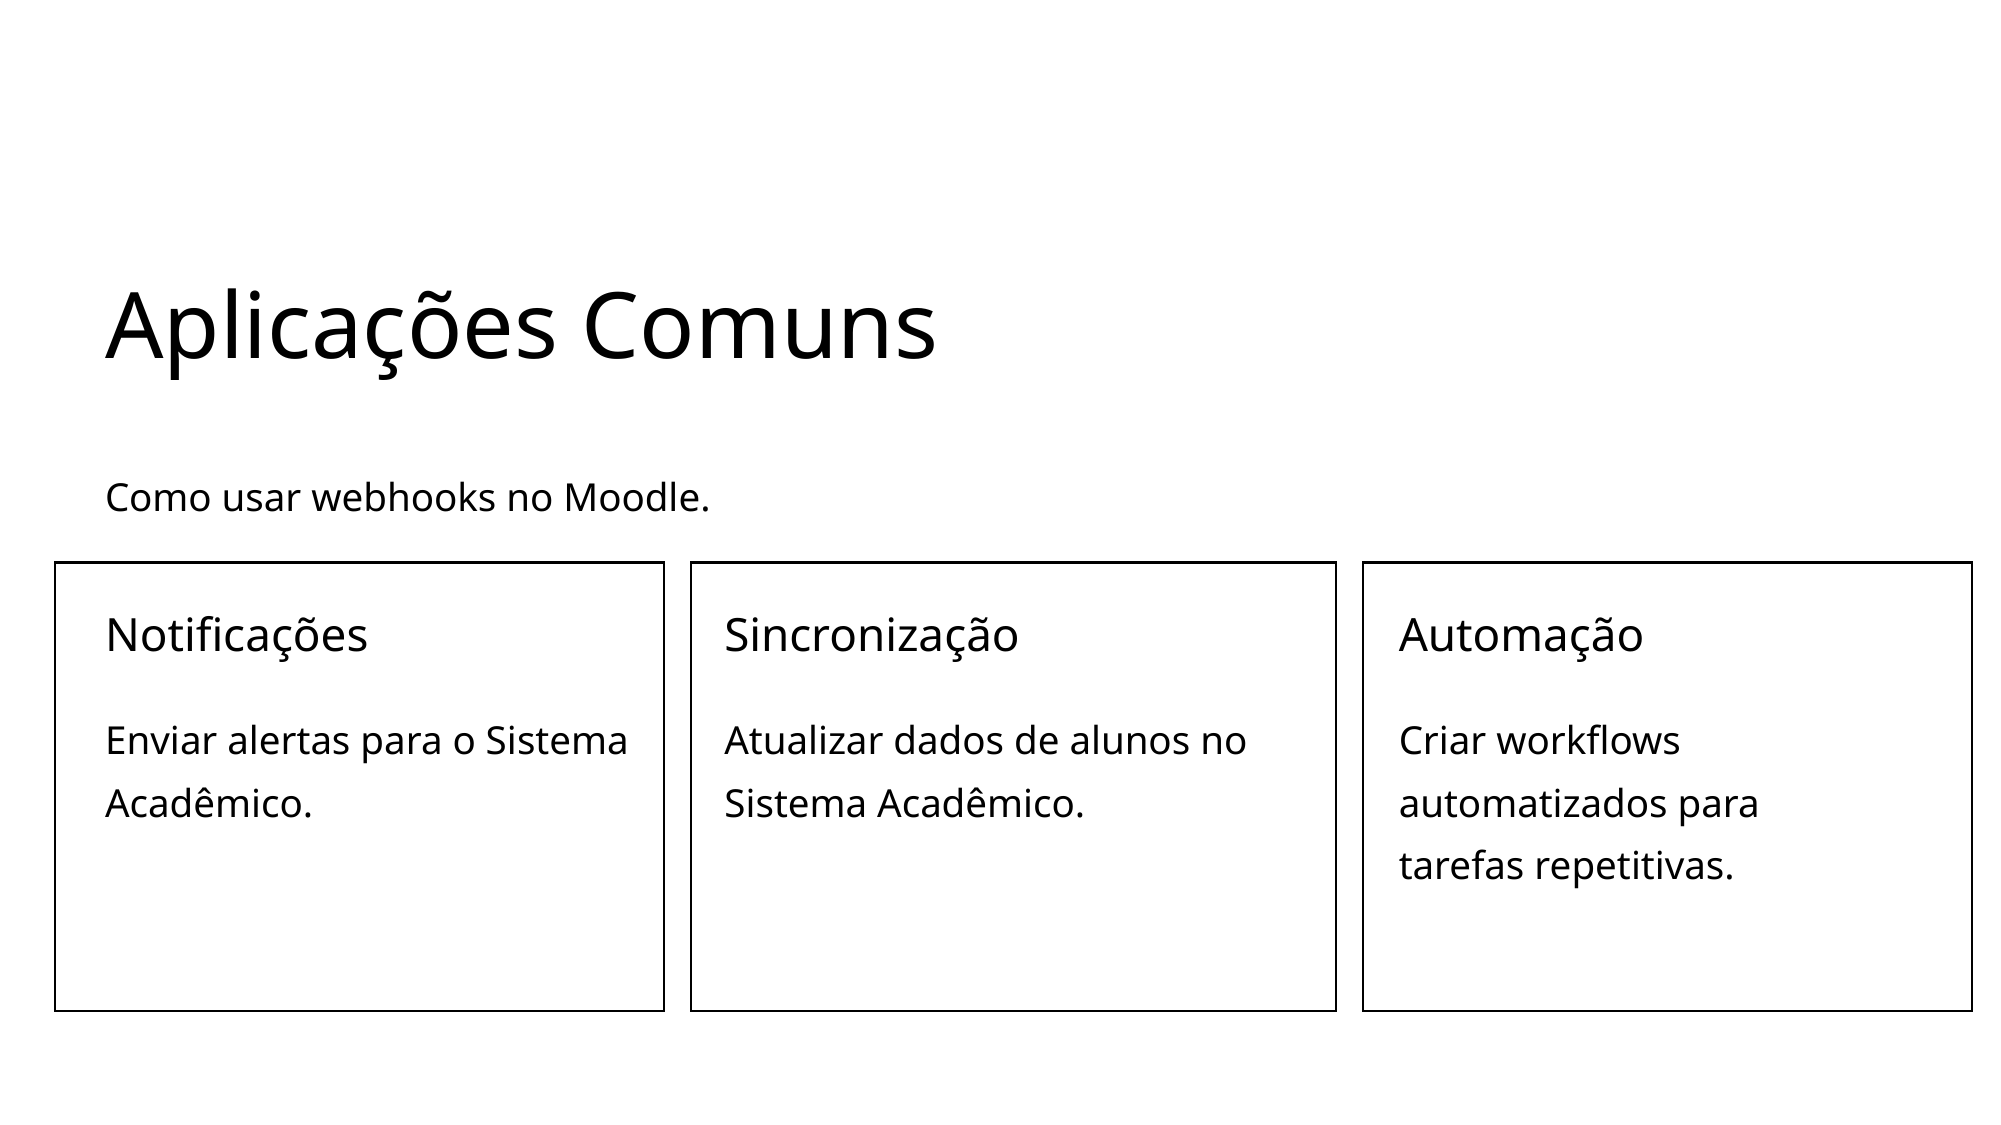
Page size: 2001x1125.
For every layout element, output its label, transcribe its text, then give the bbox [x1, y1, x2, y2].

text_box Aplicações Comuns [105, 262, 1203, 379]
text_box [690, 561, 1337, 699]
text_box Notificações [105, 603, 568, 661]
text_box [1362, 561, 1973, 1012]
text_box Criar workflows automatizados para tarefas repetitivas. [1398, 699, 2000, 826]
text_box [54, 561, 665, 1012]
text_box Como usar webhooks no Moodle. [105, 456, 2000, 520]
text_box Sincronização [724, 603, 1187, 661]
text_box [690, 826, 1337, 1012]
text_box Enviar alertas para o Sistema Acadêmico. [105, 699, 724, 826]
text_box Atualizar dados de alunos no Sistema Acadêmico. [724, 699, 1369, 826]
text_box Automação [1398, 603, 1861, 661]
